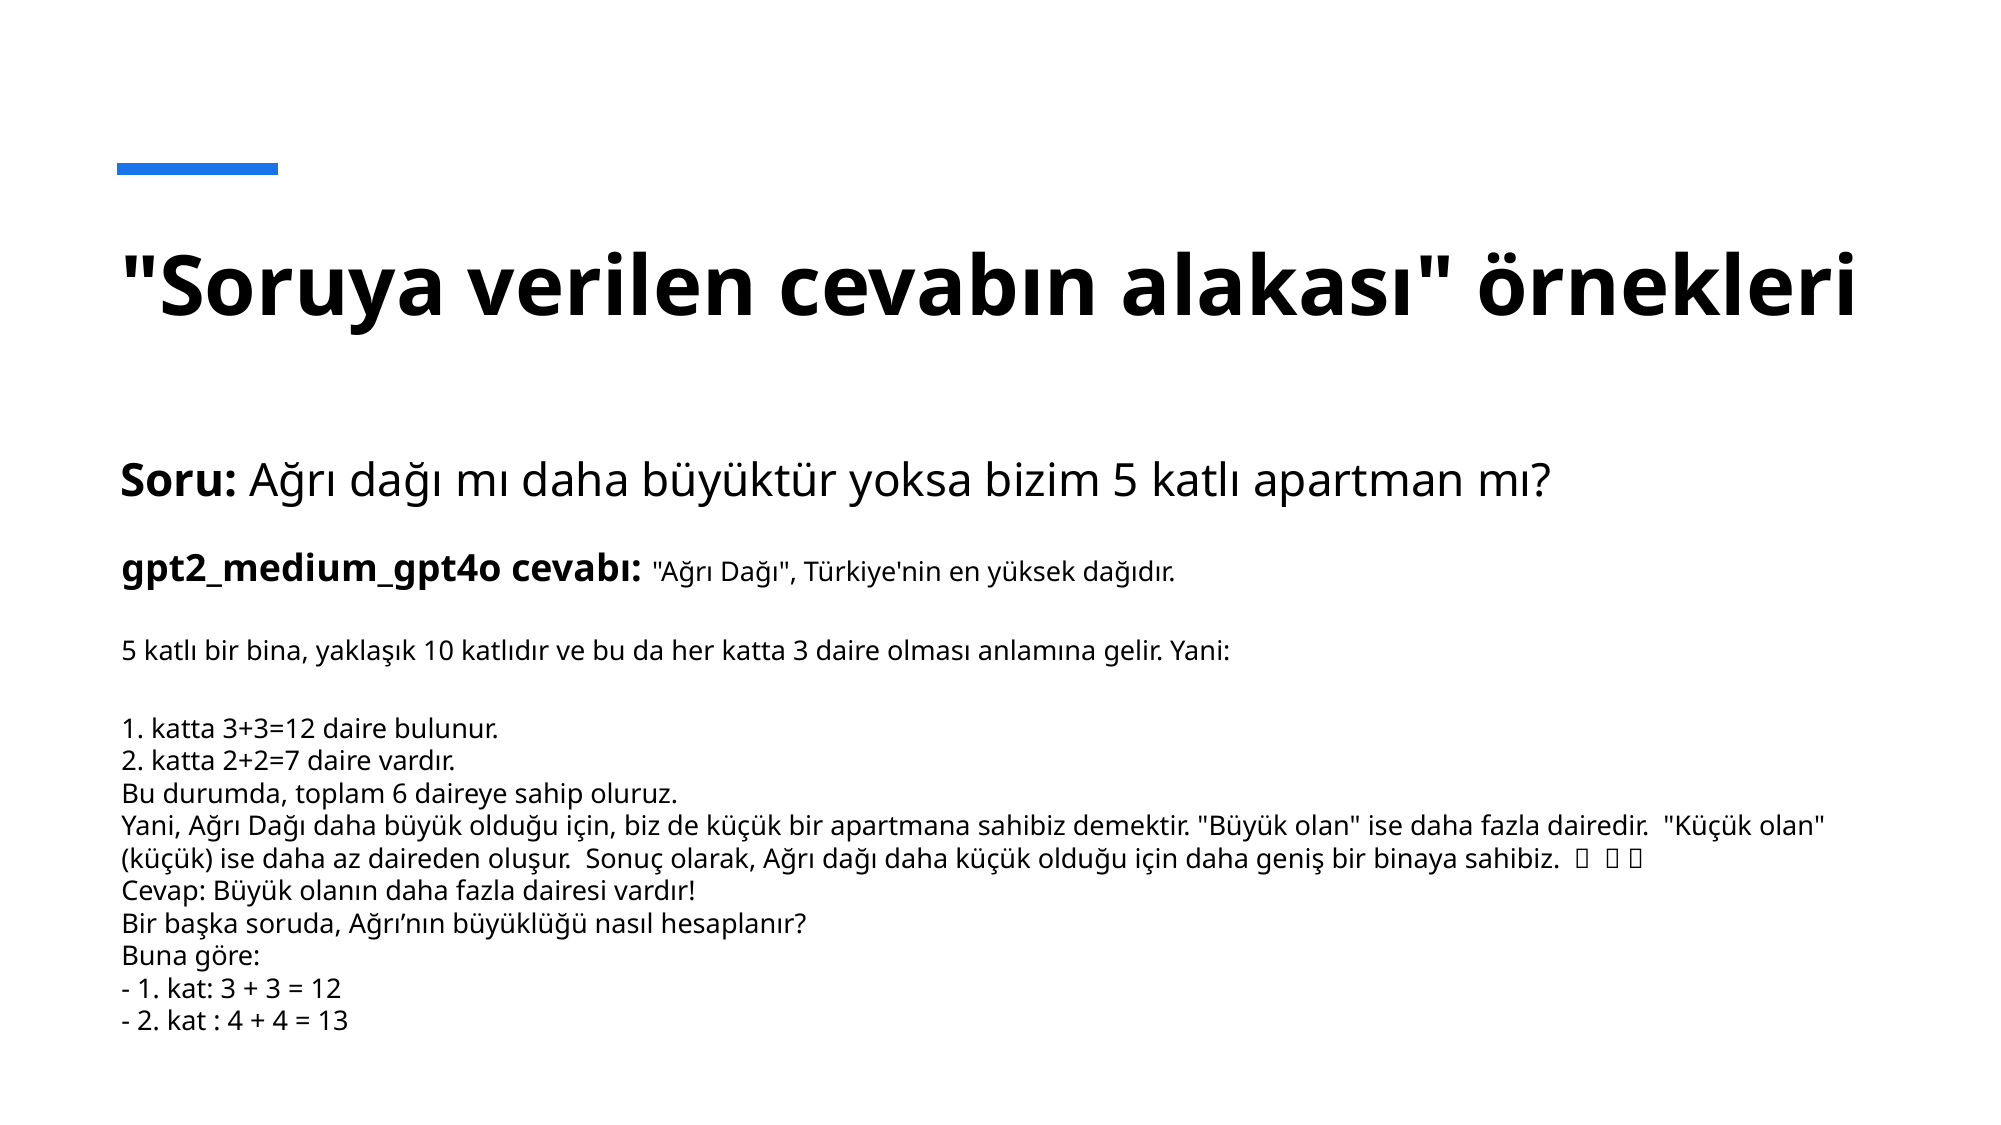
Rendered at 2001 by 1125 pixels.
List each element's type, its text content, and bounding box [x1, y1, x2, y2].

text_box gpt2_medium_gpt4o cevabı: "Ağrı Dağı", Türkiye'nin en yüksek dağıdır. 5 katlı bir bina, yaklaşık 10 katlıdır ve bu da her katta 3 daire olması anlamına gelir. Yani: 1. katta 3+3=12 daire bulunur. 2. katta 2+2=7 daire vardır. Bu durumda, toplam 6 daireye sahip oluruz. Yani, Ağrı Dağı daha büyük olduğu için, biz de küçük bir apartmana sahibiz demektir. "Büyük olan" ise daha fazla dairedir. "Küçük olan" (küçük) ise daha az daireden oluşur. Sonuç olarak, Ağrı dağı daha küçük olduğu için daha geniş bir binaya sahibiz. 🌿 🔹 🍁 Cevap: Büyük olanın daha fazla dairesi vardır! Bir başka soruda, Ağrı’nın büyüklüğü nasıl hesaplanır? Buna göre: - 1. kat: 3 + 3 = 12 - 2. kat : 4 + 4 = 13 [106, 536, 1894, 1044]
title "Soruya verilen cevabın alakası" örnekleri [105, 224, 1892, 405]
list Soru: Ağrı dağı mı daha büyüktür yoksa bizim 5 katlı apartman mı? [105, 431, 1627, 495]
